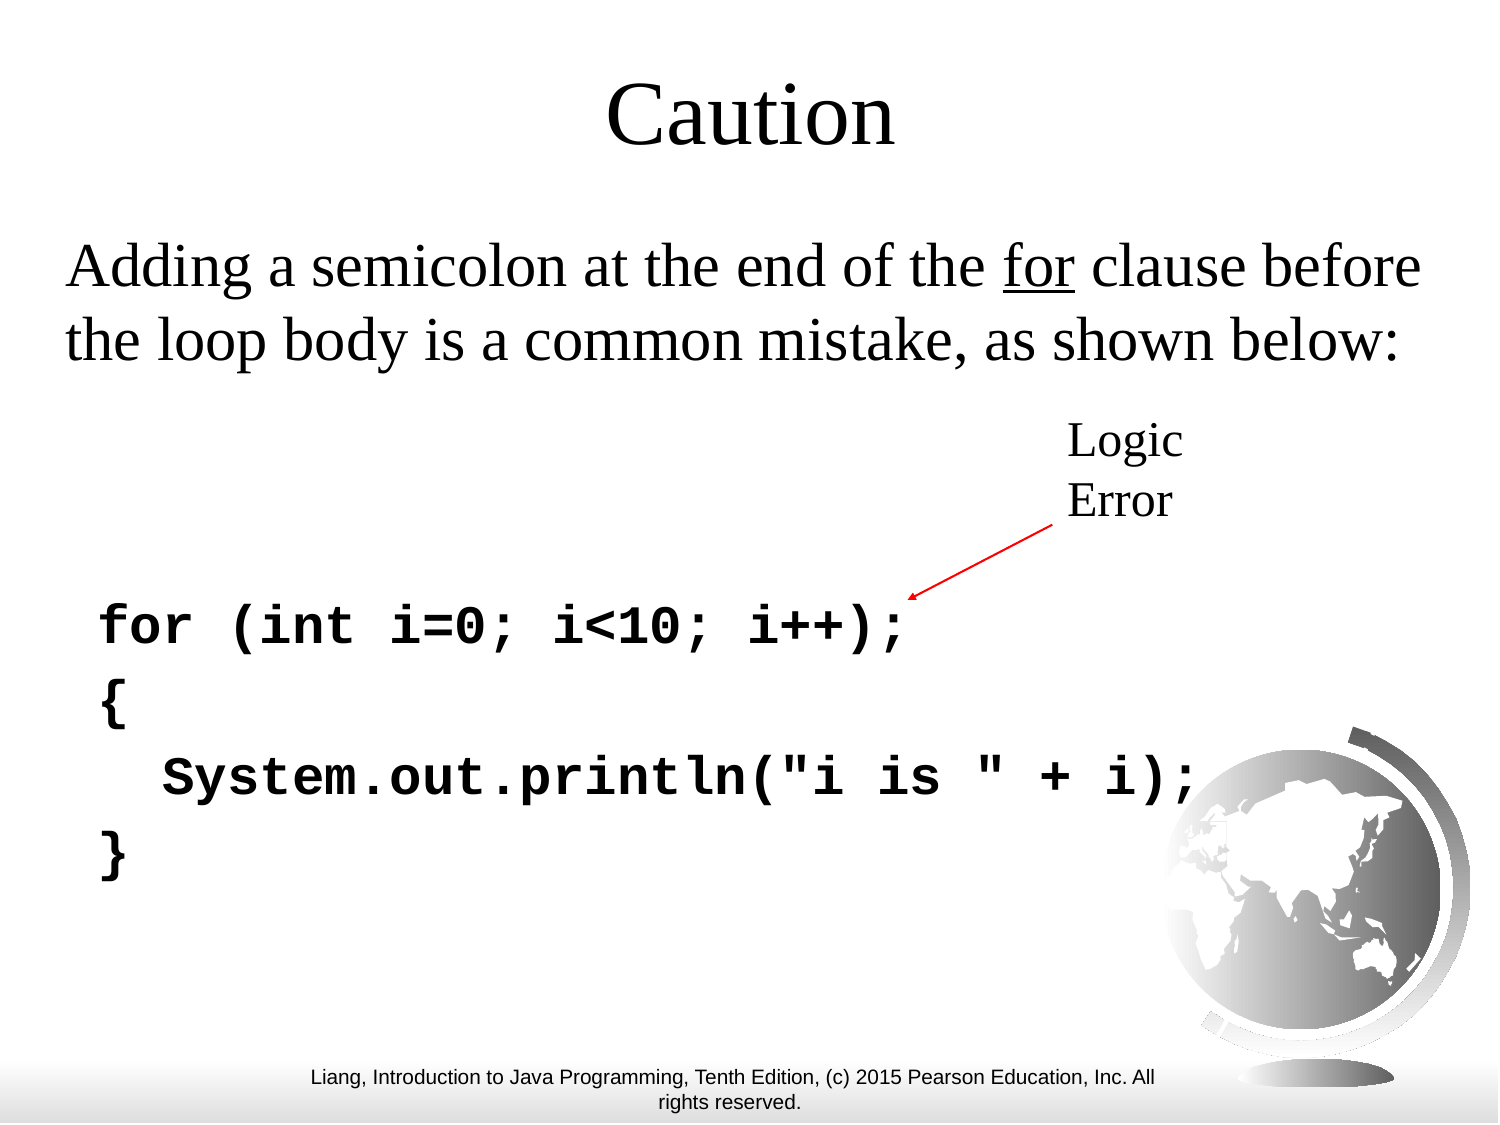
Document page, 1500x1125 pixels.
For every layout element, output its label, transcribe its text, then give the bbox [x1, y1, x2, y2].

text_box Logic Error [1052, 398, 1265, 534]
slide_number [1074, 1049, 1388, 1125]
text_box for (int i=0; i<10; i++); { System.out.println("i is " + i); } [82, 581, 1261, 897]
title Caution [113, 52, 1389, 165]
text_box [907, 524, 1053, 601]
list Adding a semicolon at the end of the for clause before the loop body is a common mistake, as shown below: [50, 215, 1469, 389]
